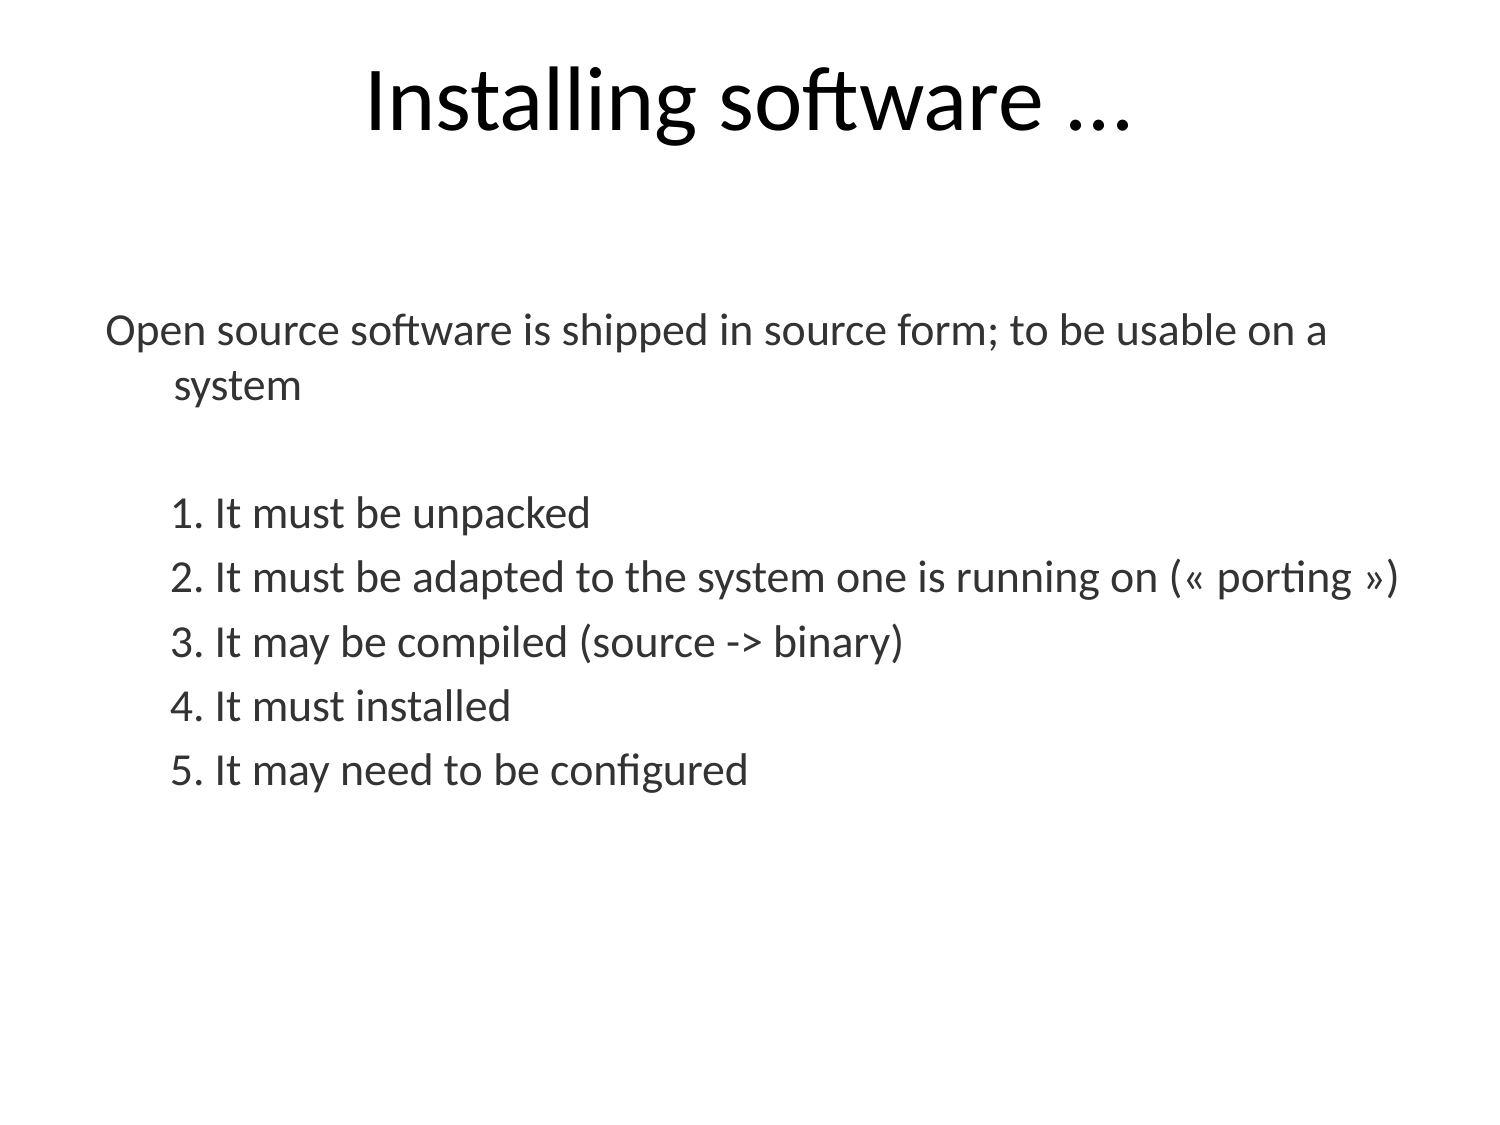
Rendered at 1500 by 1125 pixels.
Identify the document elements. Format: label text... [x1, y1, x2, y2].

list Open source software is shipped in source form; to be usable on a system 1. It must be unpacked 2. It must be adapted to the system one is running on (« porting »)‏ 3. It may be compiled (source -> binary)‏ 4. It must installed 5. It may need to be configured [74, 292, 1457, 1027]
title Installing software ... [0, 0, 1500, 188]
